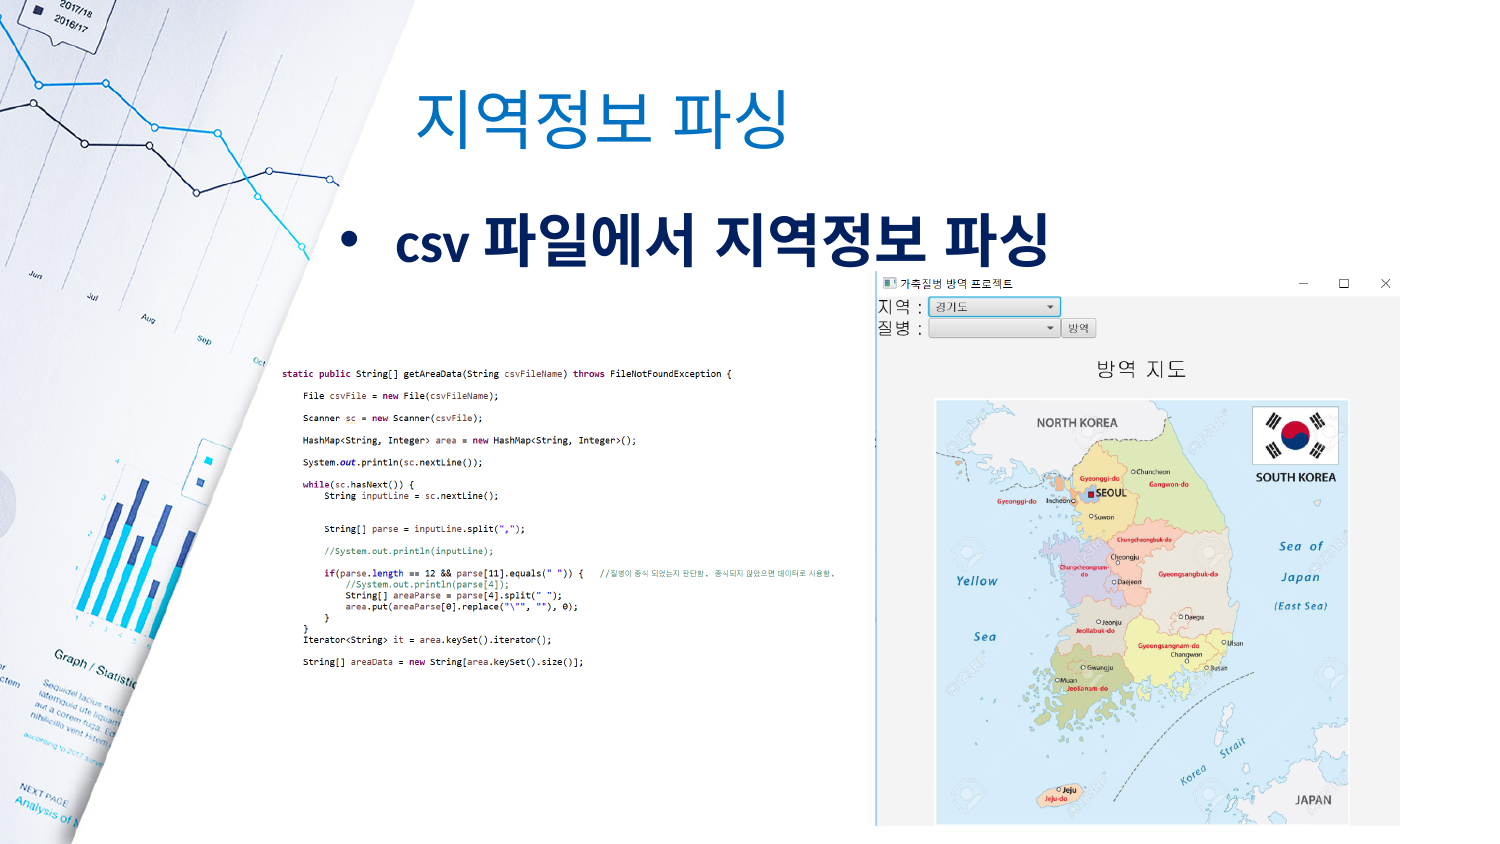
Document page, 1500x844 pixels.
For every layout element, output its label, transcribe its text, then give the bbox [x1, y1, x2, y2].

list csv파일에서 지역정보 파싱 [324, 196, 1500, 748]
title 지역정보 파싱 [399, 71, 1427, 166]
picture [0, 0, 1500, 844]
